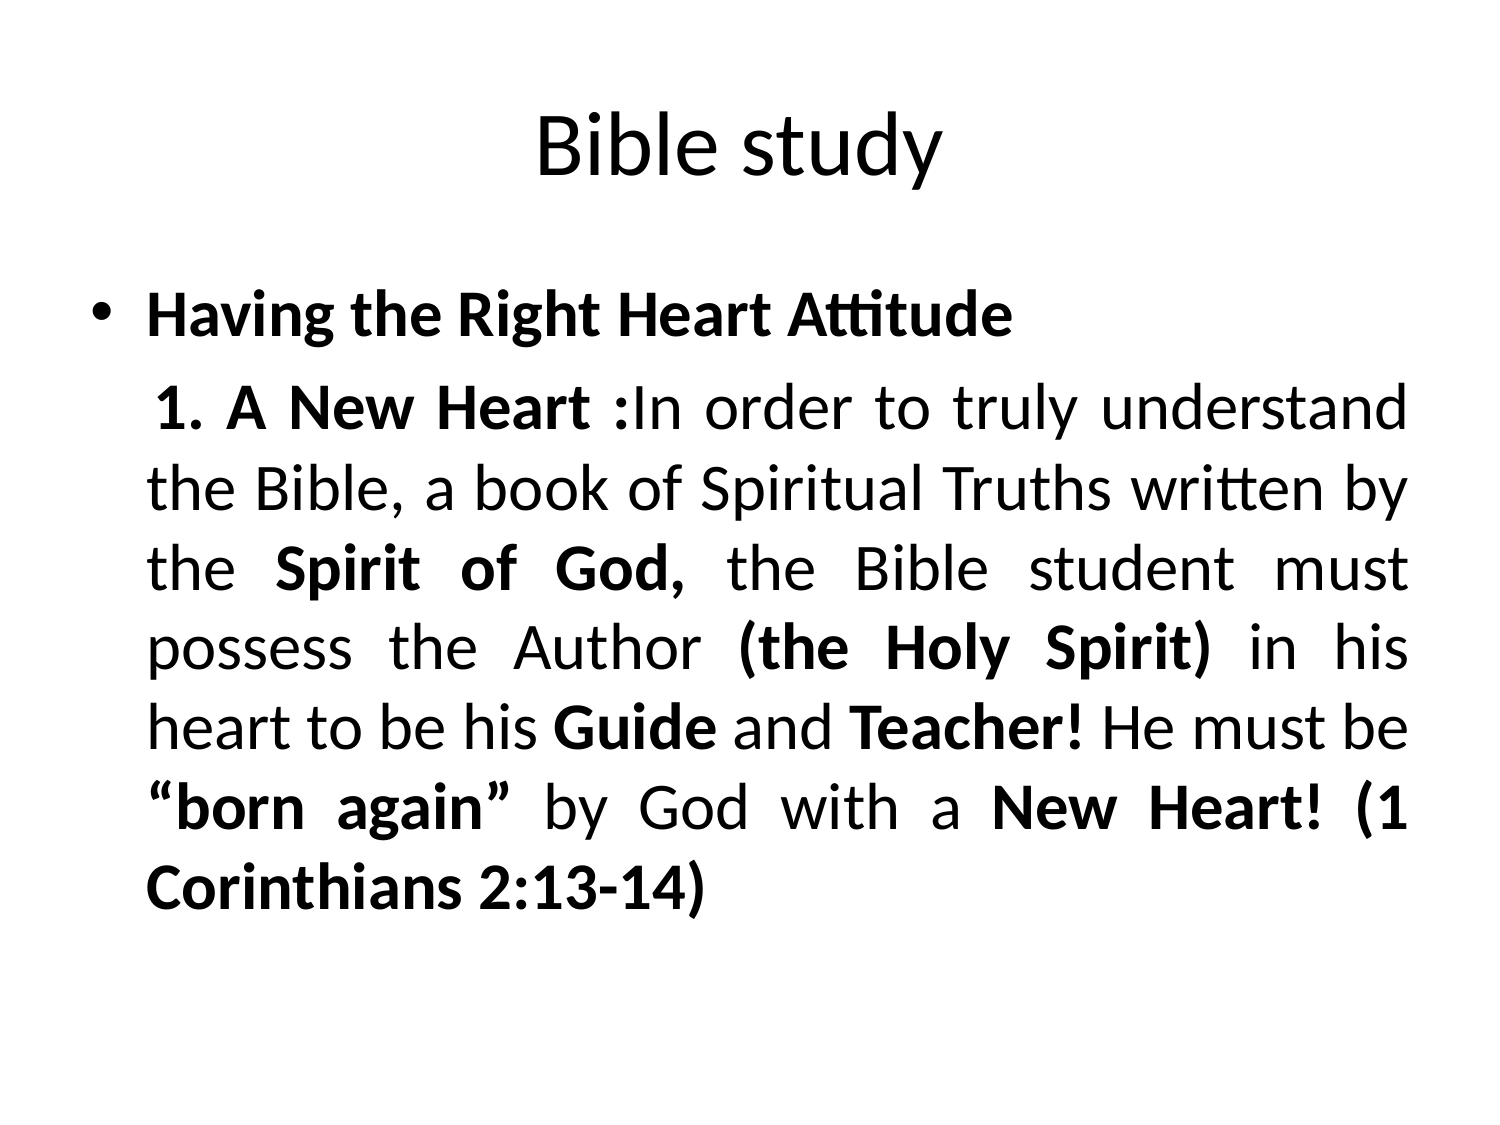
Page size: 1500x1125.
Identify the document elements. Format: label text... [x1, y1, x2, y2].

title Bible study [74, 44, 1426, 233]
list Having the Right Heart Attitude 1. A New Heart :In order to truly understand the Bible, a book of Spiritual Truths written by the Spirit of God, the Bible student must possess the Author (the Holy Spirit) in his heart to be his Guide and Teacher! He must be “born again” by God with a New Heart! (1 Corinthians 2:13-14) [74, 262, 1426, 1006]
